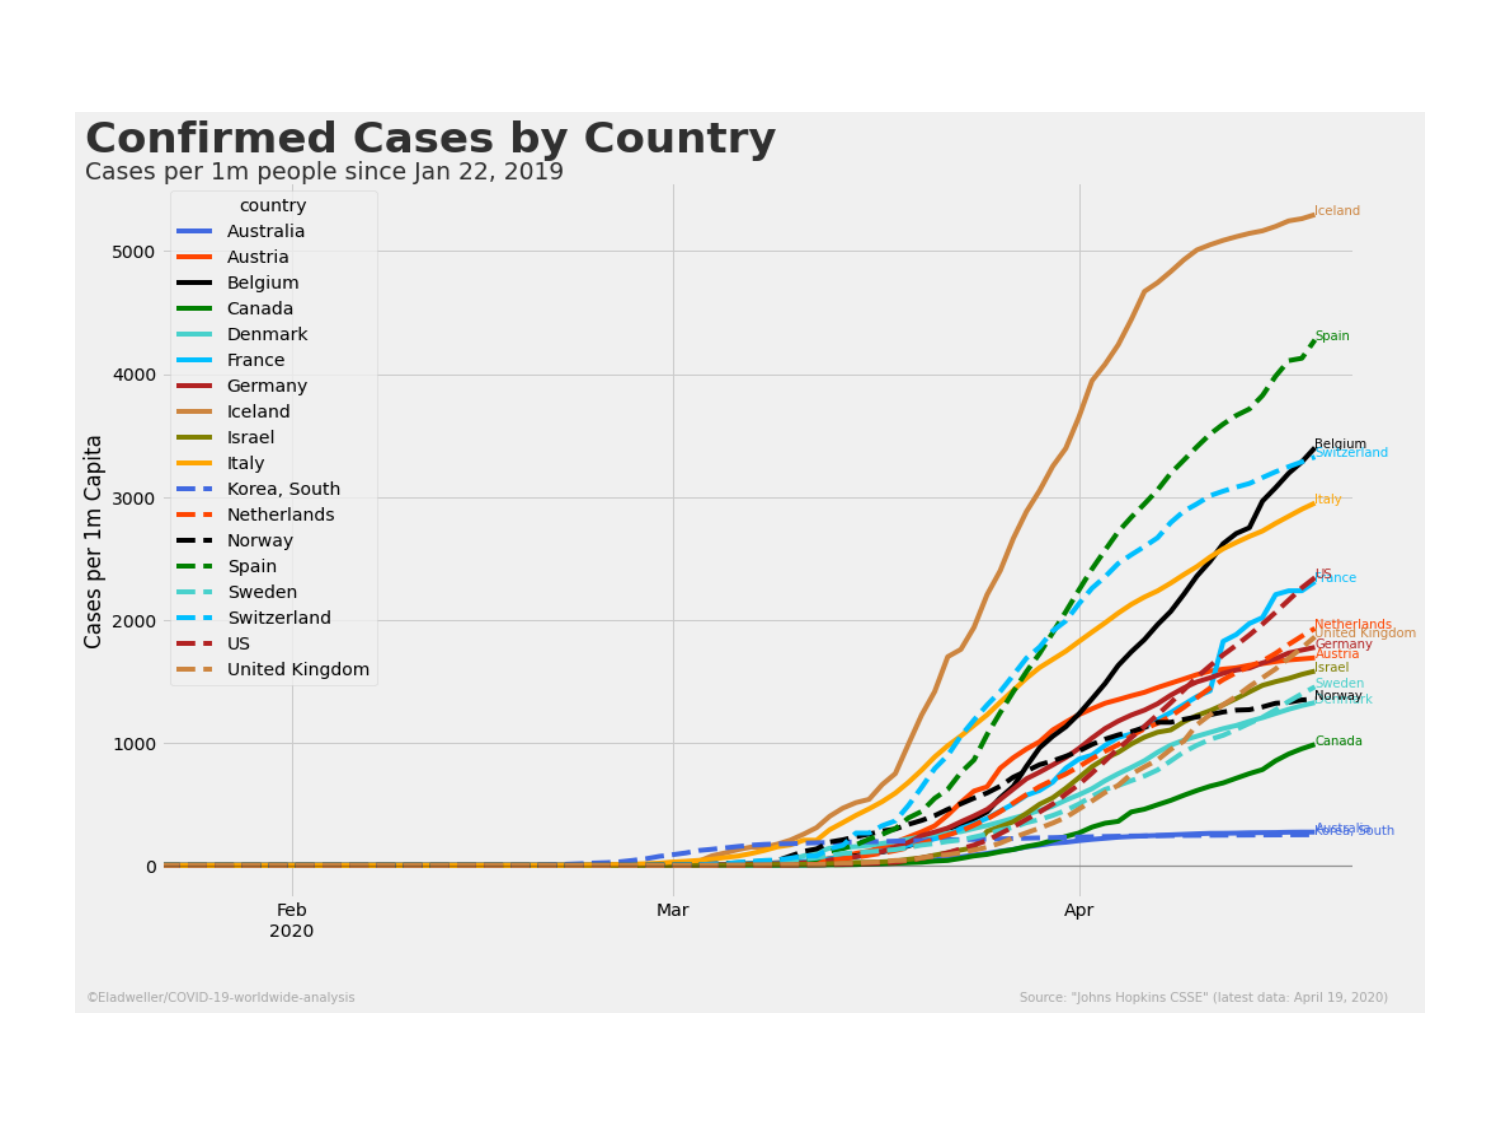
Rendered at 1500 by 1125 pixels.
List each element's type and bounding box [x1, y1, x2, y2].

picture [74, 112, 1426, 1013]
